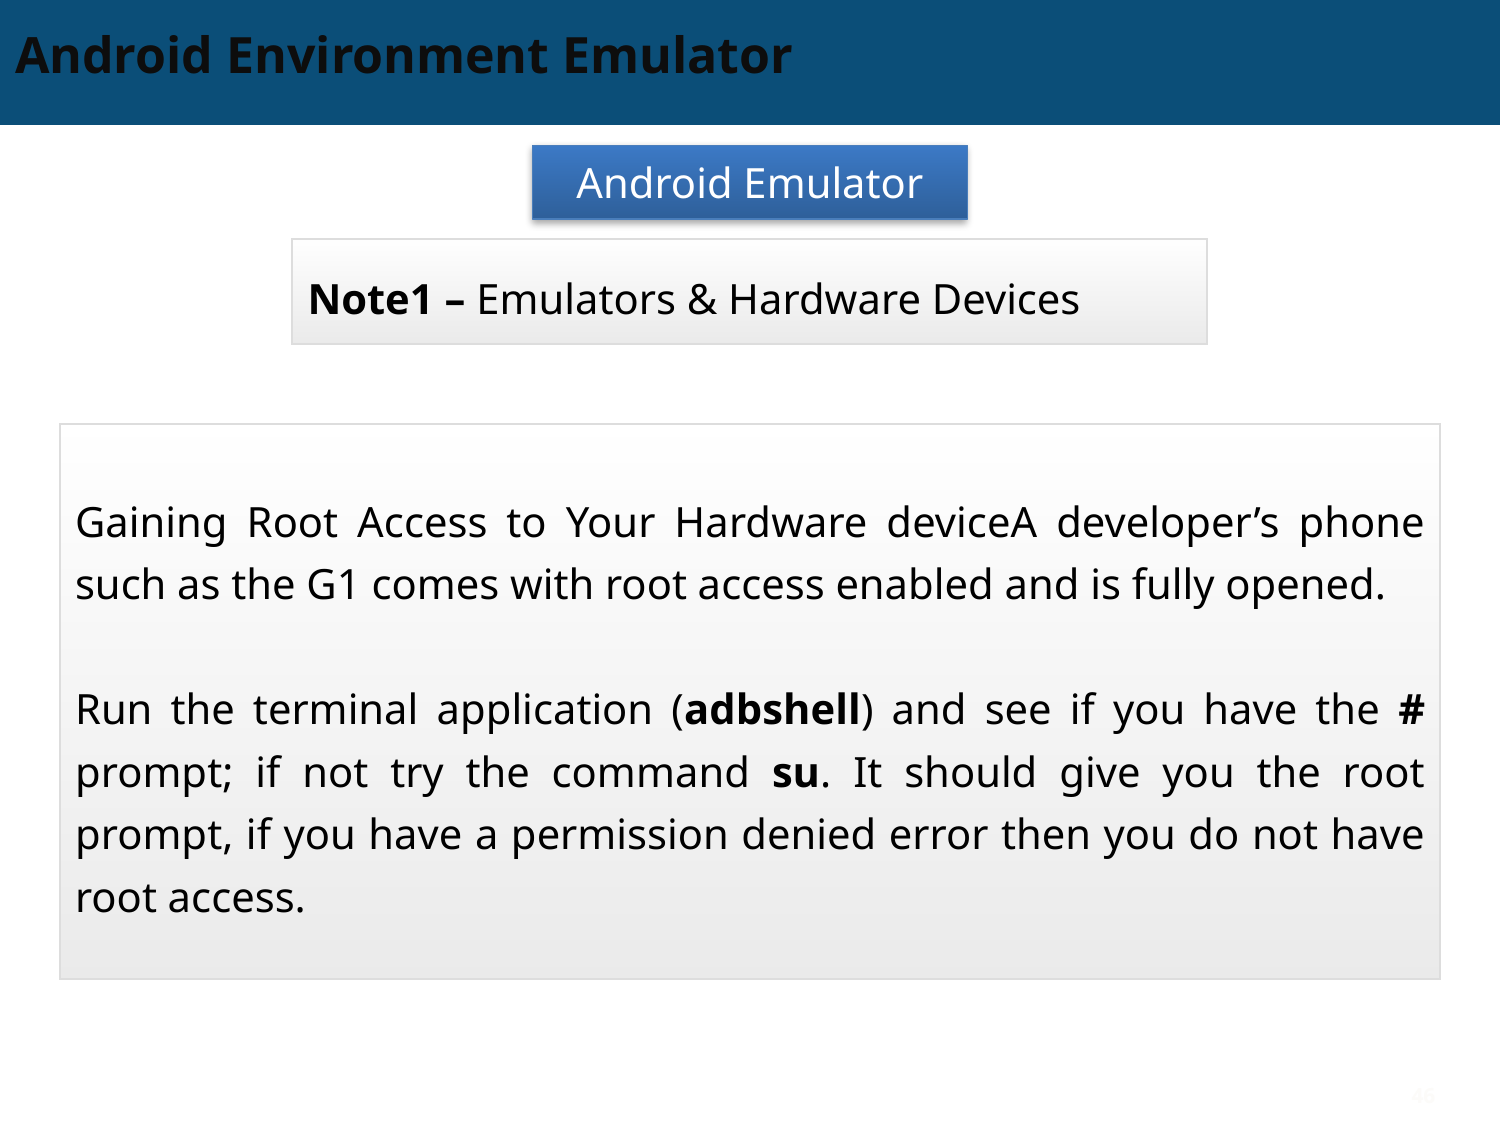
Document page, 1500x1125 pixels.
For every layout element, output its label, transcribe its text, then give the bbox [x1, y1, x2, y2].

text_box Note1 – Emulators & Hardware Devices [292, 238, 1208, 344]
text_box Gaining Root Access to Your Hardware deviceA developer’s phone such as the G1 comes with root access enabled and is fully opened. Run the terminal application (adbshell) and see if you have the # prompt; if not try the command su. It should give you the root prompt, if you have a permission denied error then you do not have root access. [59, 424, 1440, 980]
text_box Android Emulator [532, 145, 968, 220]
title Android Environment Emulator [0, 21, 1351, 86]
